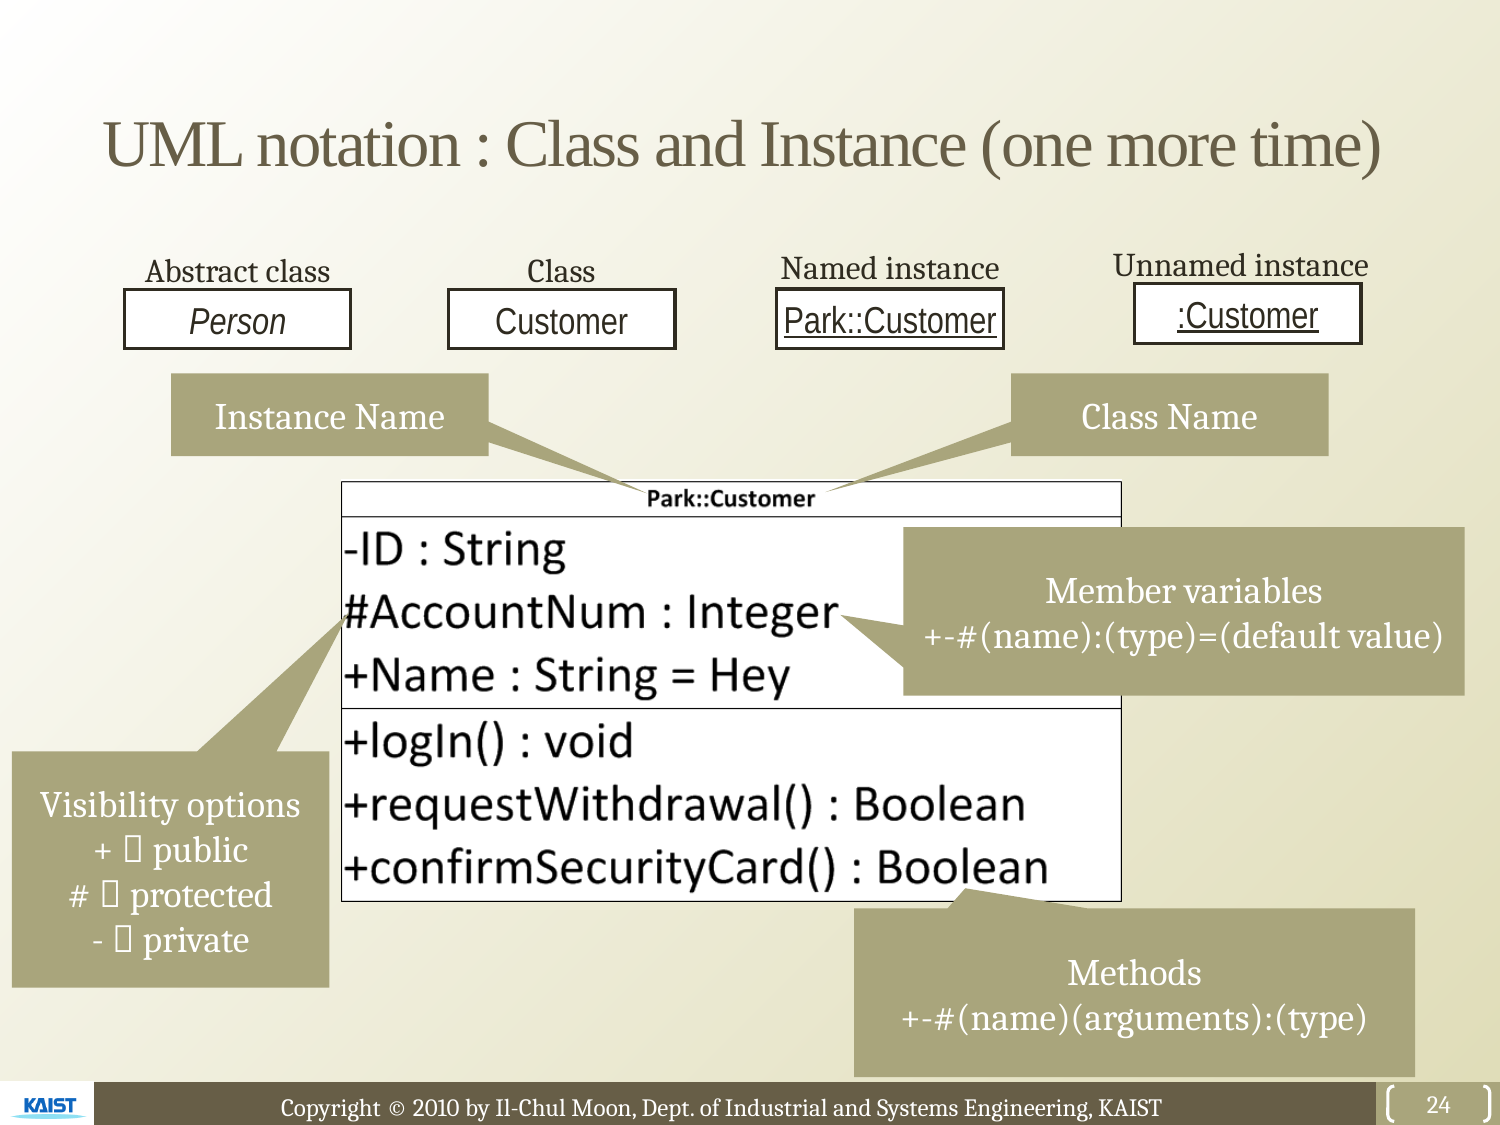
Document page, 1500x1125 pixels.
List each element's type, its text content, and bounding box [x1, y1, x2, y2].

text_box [124, 248, 352, 350]
title UML notation : Class and Instance (one more time) [87, 83, 1453, 197]
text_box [447, 248, 676, 350]
slide_number 24 [1386, 1084, 1492, 1123]
picture [341, 479, 1122, 902]
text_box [1104, 242, 1378, 344]
text_box Instance Name [169, 371, 606, 472]
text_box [772, 245, 1009, 350]
text_box Class Name [872, 371, 1331, 472]
picture [0, 1081, 94, 1125]
text_box Member variables +-#(name):(type)=(default value) [1132, 524, 1467, 698]
text_box Methods +-#(name)(arguments):(type) [851, 906, 1418, 1080]
text_box Visibility options +  public #  protected -  private [9, 619, 338, 990]
